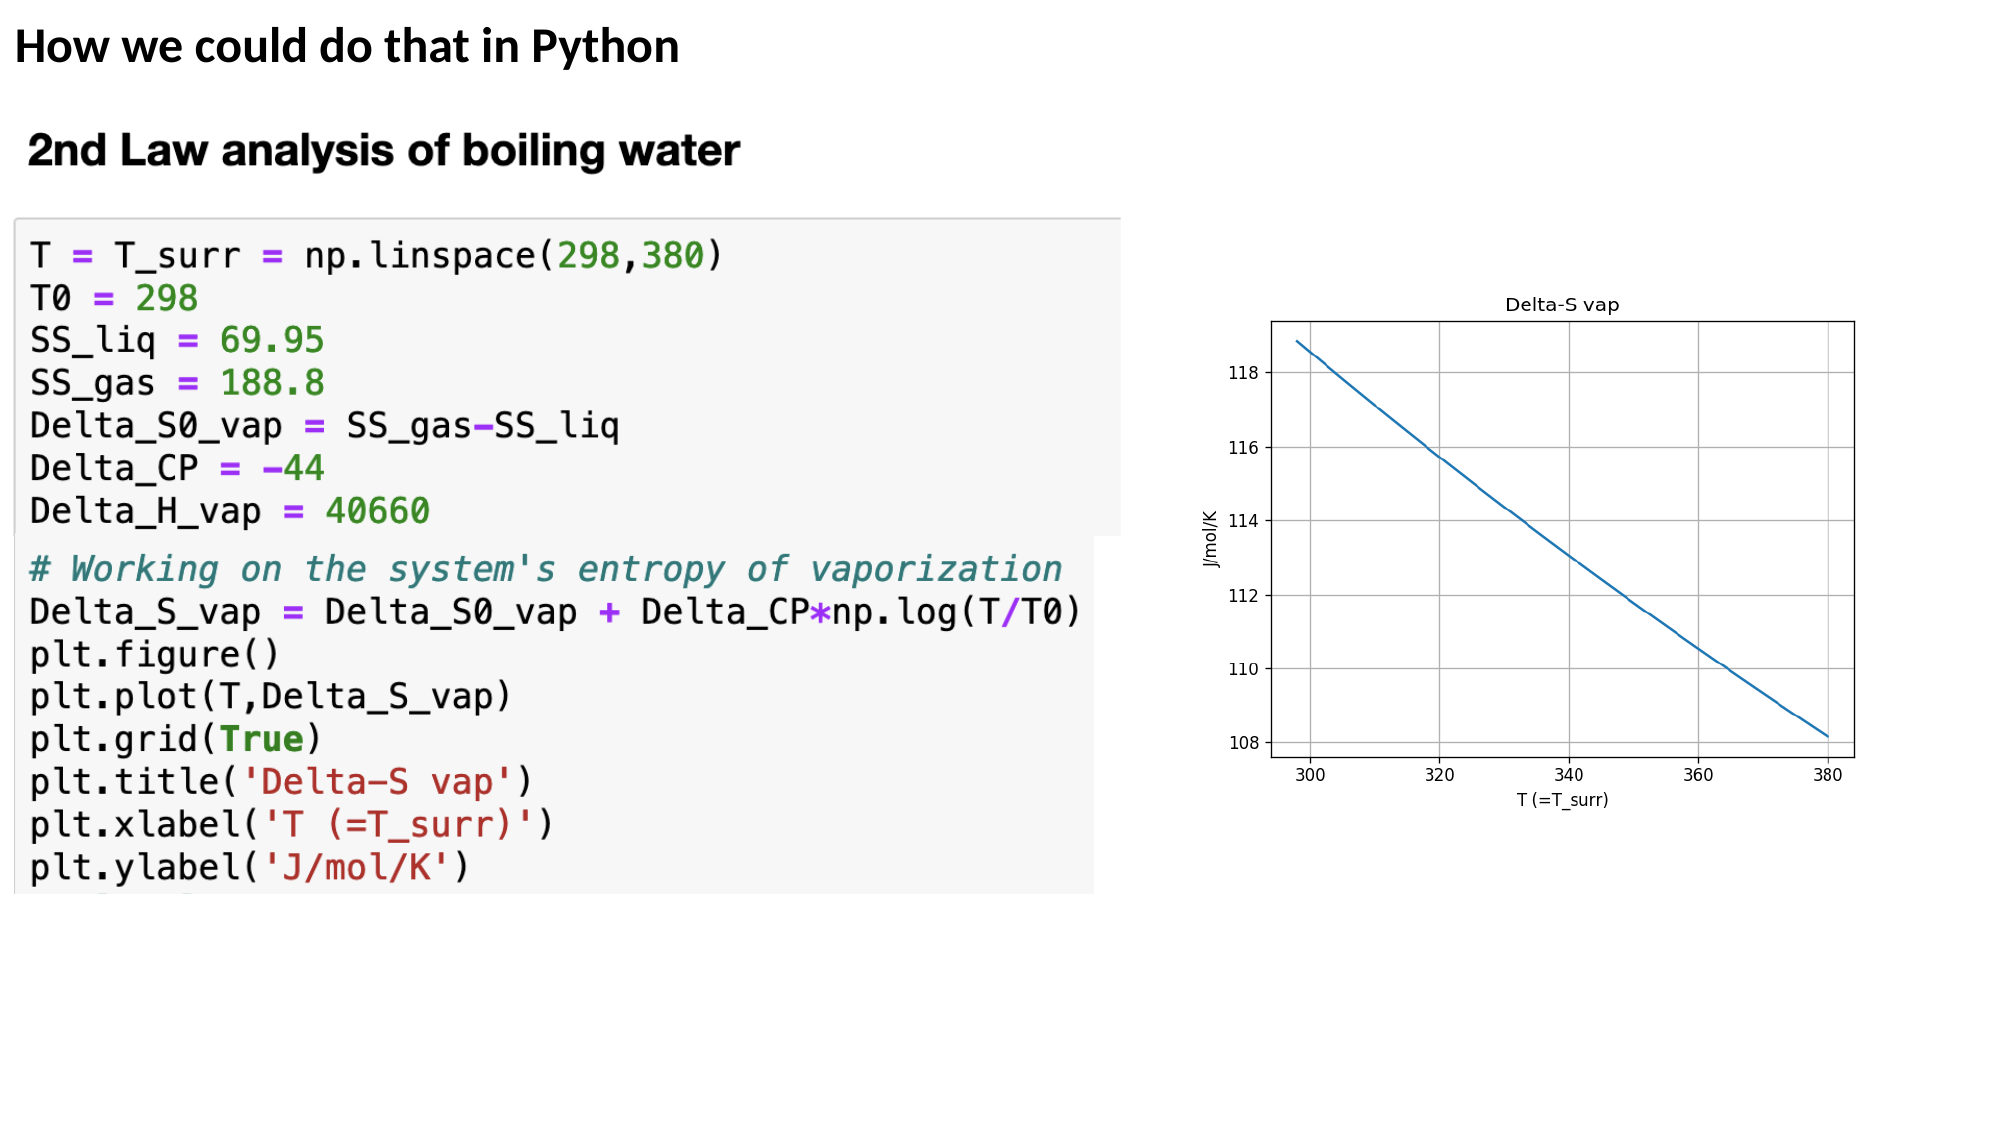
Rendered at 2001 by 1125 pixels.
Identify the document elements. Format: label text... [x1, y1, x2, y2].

picture [1176, 253, 1929, 818]
picture [0, 107, 1121, 894]
text_box How we could do that in Python [0, 5, 1635, 81]
